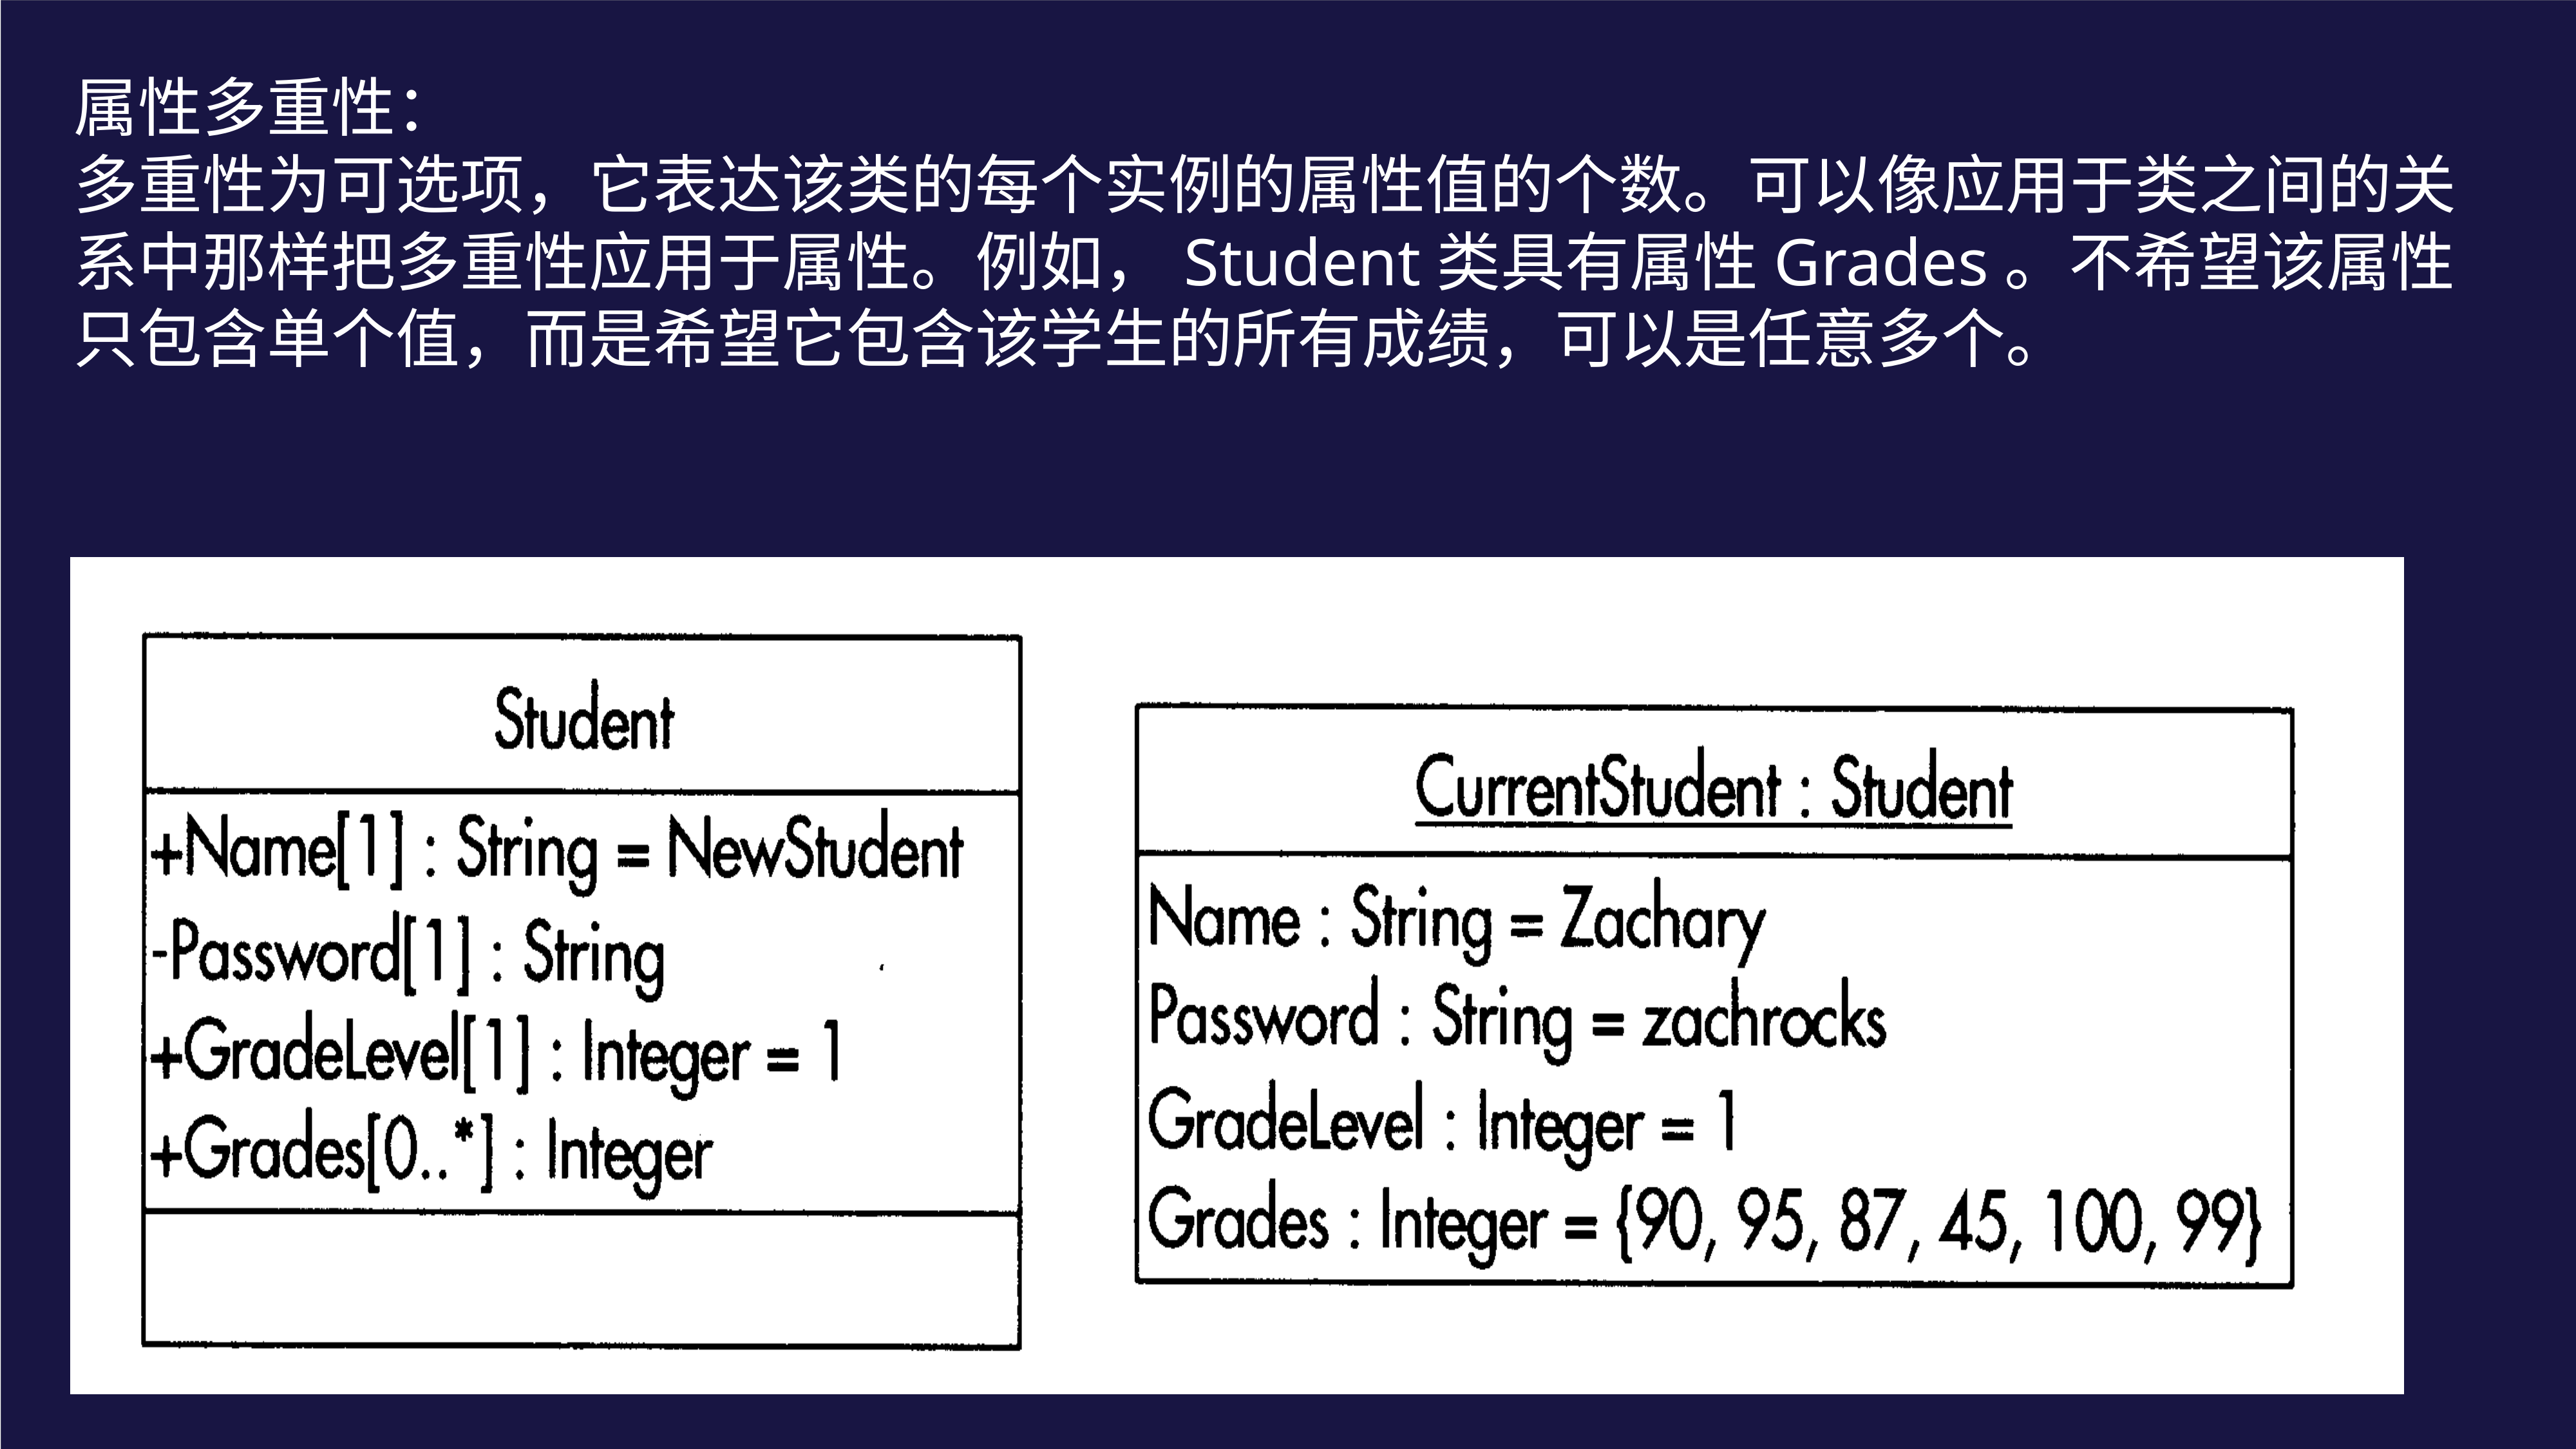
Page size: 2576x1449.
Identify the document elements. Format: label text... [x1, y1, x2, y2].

text_box 属性多重性： 多重性为可选项，它表达该类的每个实例的属性值的个数。可以像应用于类之间的关系中那样把多重性应用于属性。例如，Student类具有属性Grades。不希望该属性只包含单个值，而是希望它包含该学生的所有成绩，可以是任意多个。 [50, 55, 2506, 387]
picture [0, 0, 2576, 1449]
